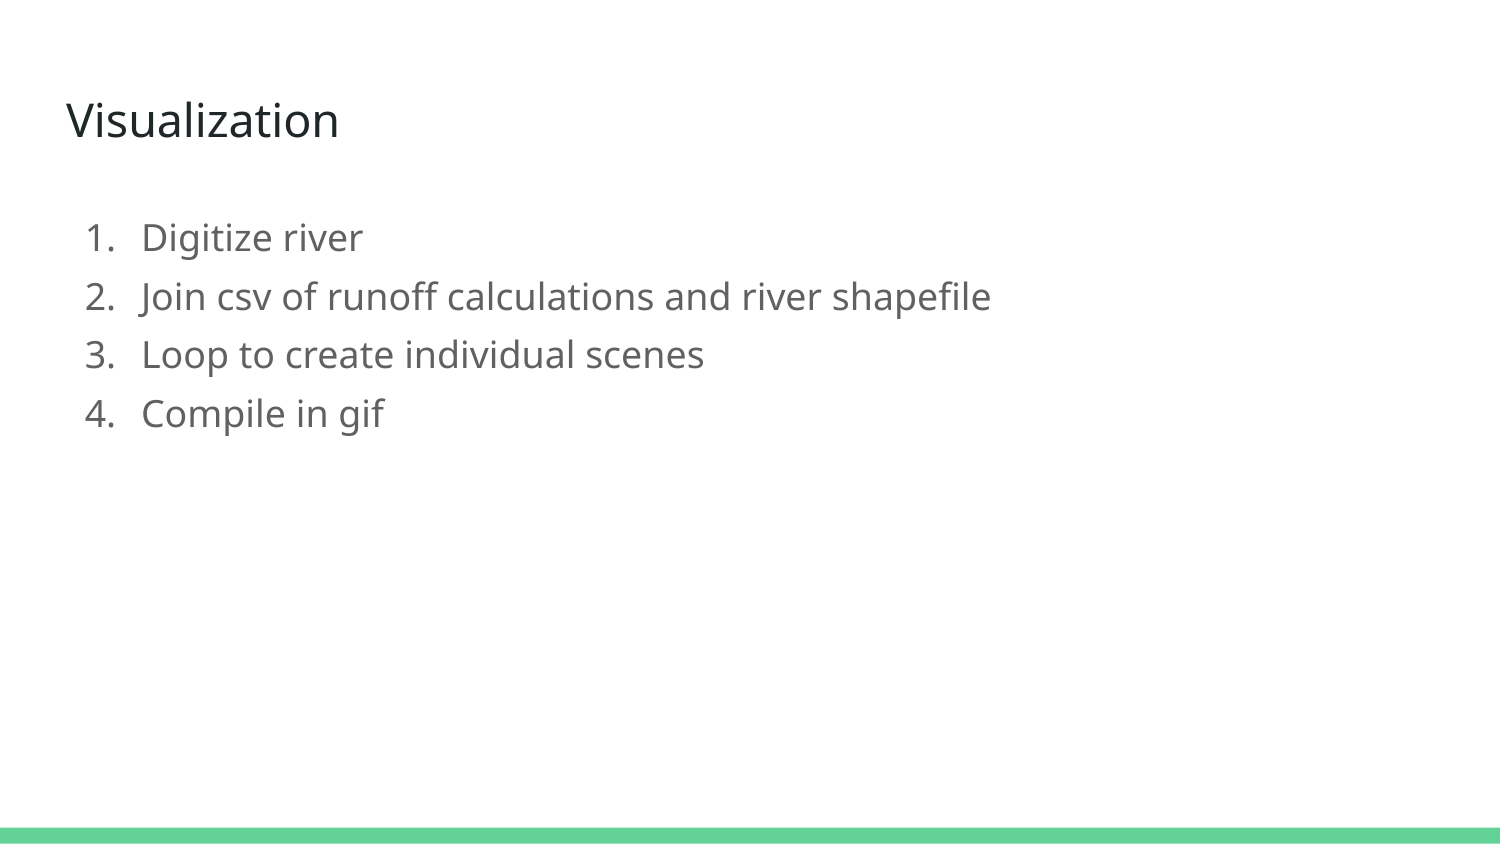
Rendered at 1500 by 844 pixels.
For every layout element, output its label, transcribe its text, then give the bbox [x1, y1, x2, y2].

list Digitize river Join csv of runoff calculations and river shapefile Loop to create individual scenes Compile in gif [51, 189, 1449, 750]
title Visualization [51, 72, 1449, 167]
